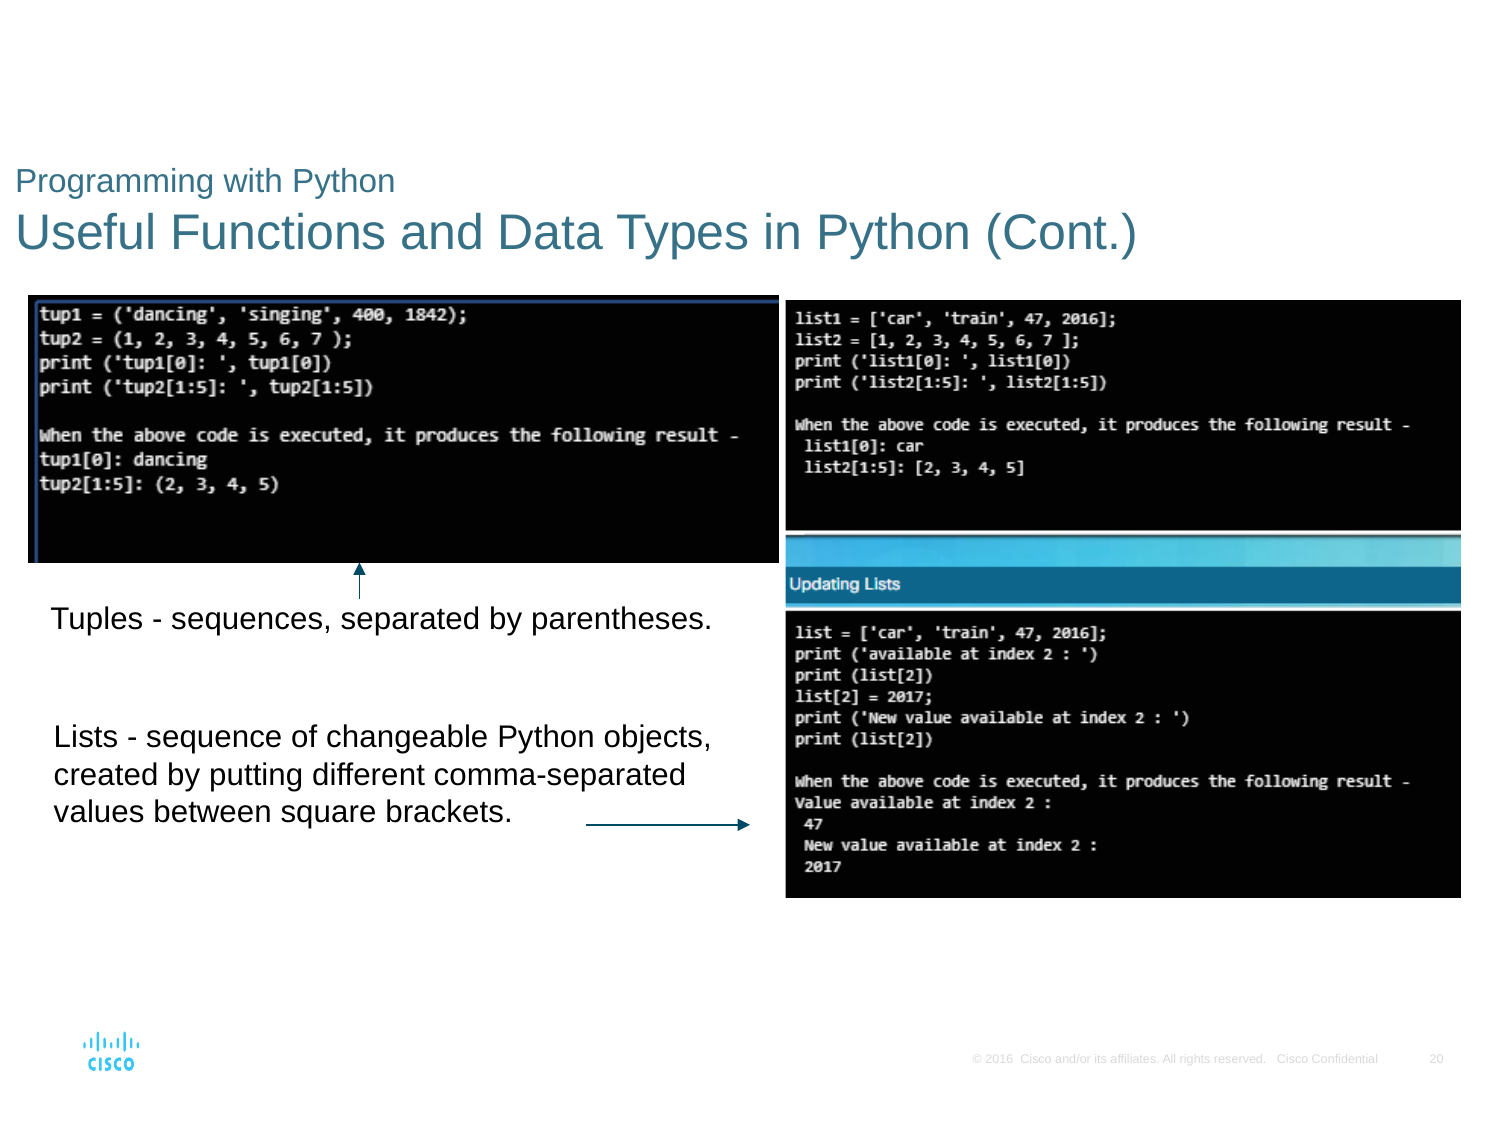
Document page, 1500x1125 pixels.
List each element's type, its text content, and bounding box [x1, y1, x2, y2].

text_box Lists - sequence of changeable Python objects, created by putting different comma-separated values between square brackets. [39, 708, 780, 836]
picture [785, 299, 1462, 898]
title Programming with Python Useful Functions and Data Types in Python (Cont.) [0, 147, 1500, 272]
picture [28, 295, 779, 563]
text_box Tuples - sequences, separated by parentheses. [35, 590, 780, 644]
